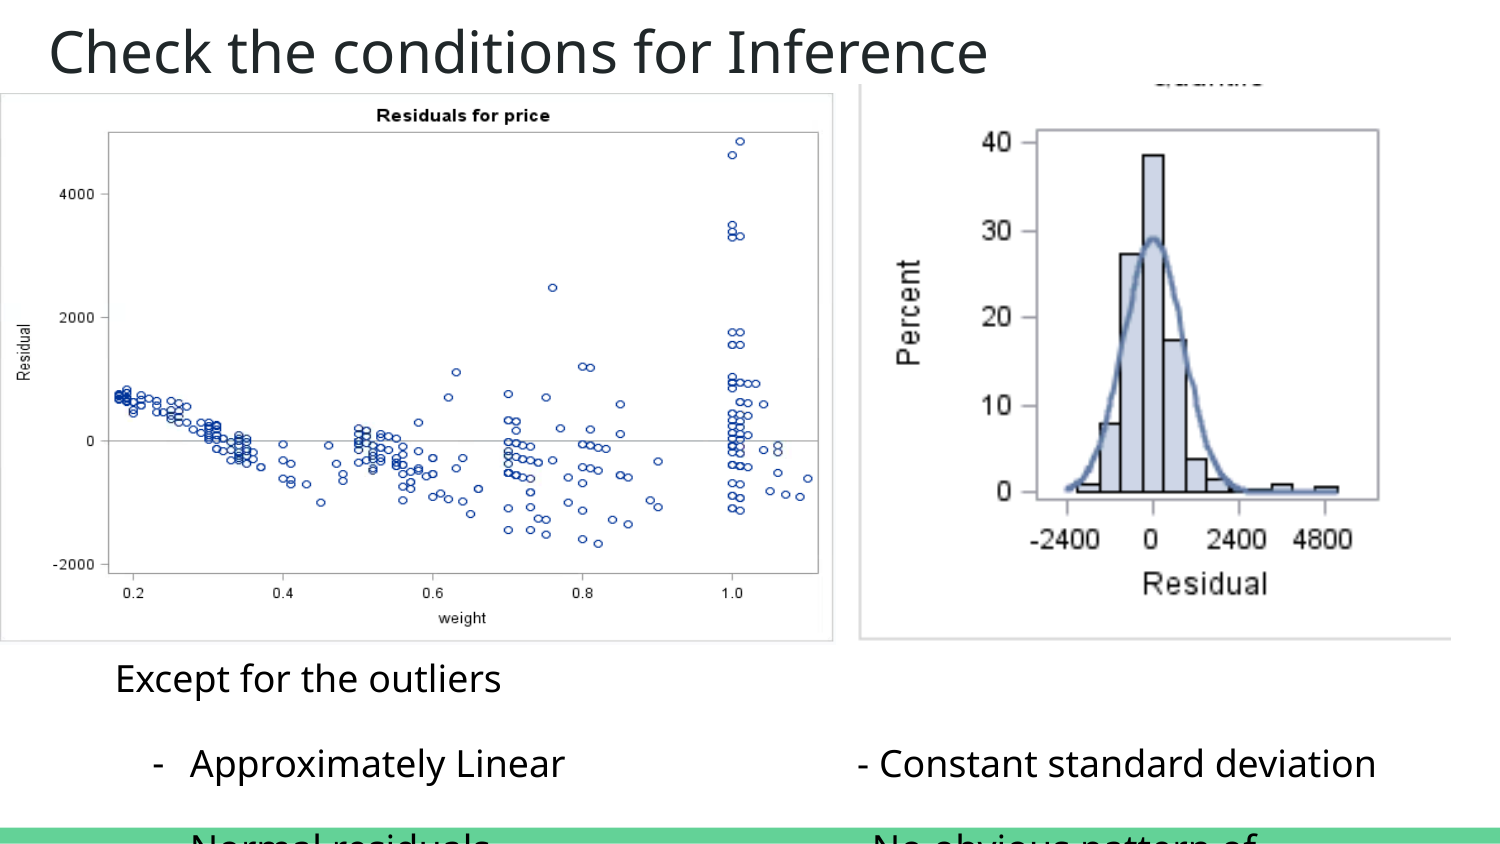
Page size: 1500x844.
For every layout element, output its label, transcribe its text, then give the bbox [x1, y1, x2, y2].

picture [856, 83, 1452, 646]
picture [0, 93, 836, 646]
title Check the conditions for Inference [33, 0, 1431, 94]
list Except for the outliers Approximately Linear - Constant standard deviation Normal residuals - No obvious pattern of dependence [99, 632, 1451, 836]
